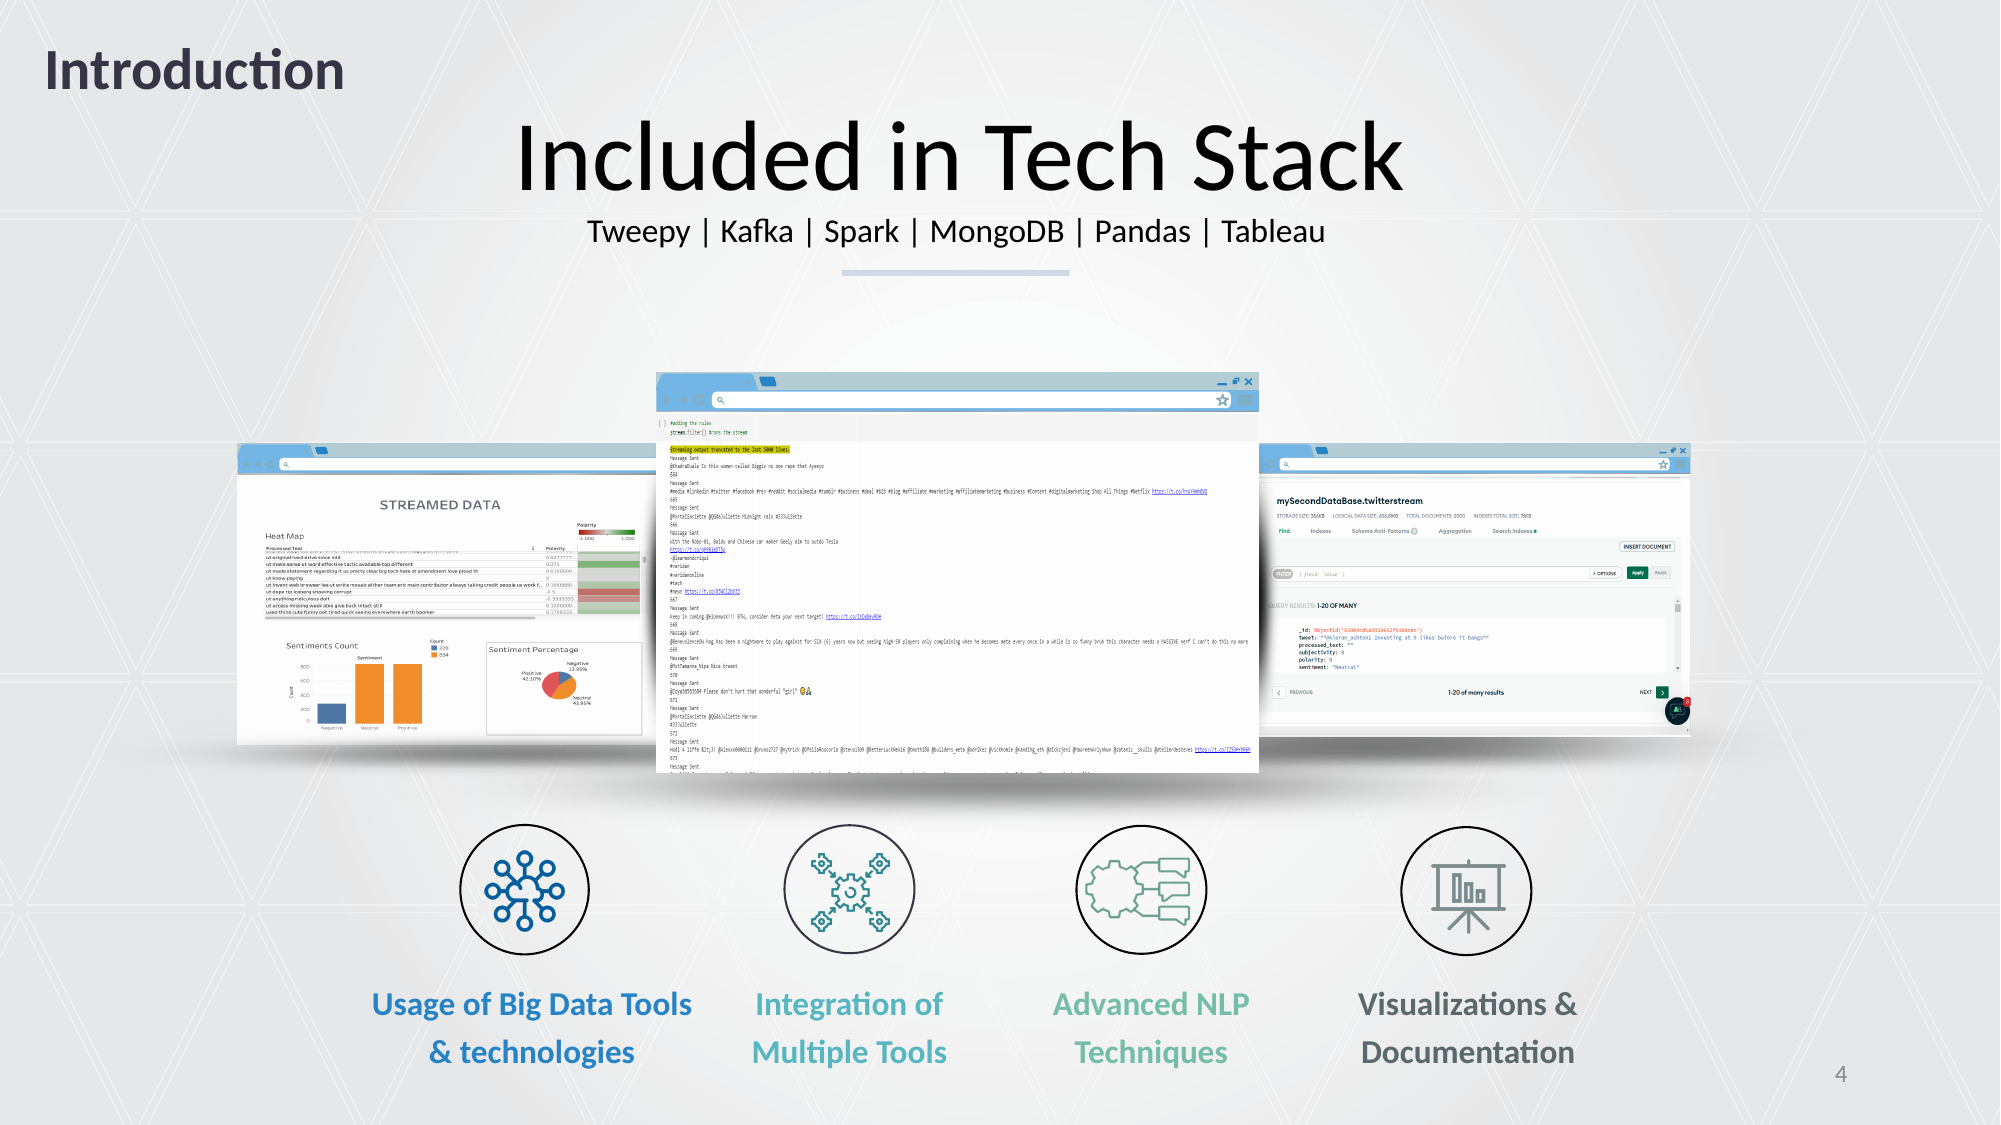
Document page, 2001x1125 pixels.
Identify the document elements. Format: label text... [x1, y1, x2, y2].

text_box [182, 443, 631, 726]
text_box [733, 824, 966, 1076]
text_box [1334, 826, 1602, 1077]
picture [0, 0, 2000, 1125]
text_box [841, 269, 1070, 276]
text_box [1285, 443, 1806, 763]
text_box Introduction [29, 31, 447, 110]
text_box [340, 90, 1581, 258]
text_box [636, 371, 1281, 726]
slide_number ‹#› [1412, 1042, 1863, 1103]
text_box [344, 824, 720, 1076]
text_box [1010, 825, 1293, 1076]
